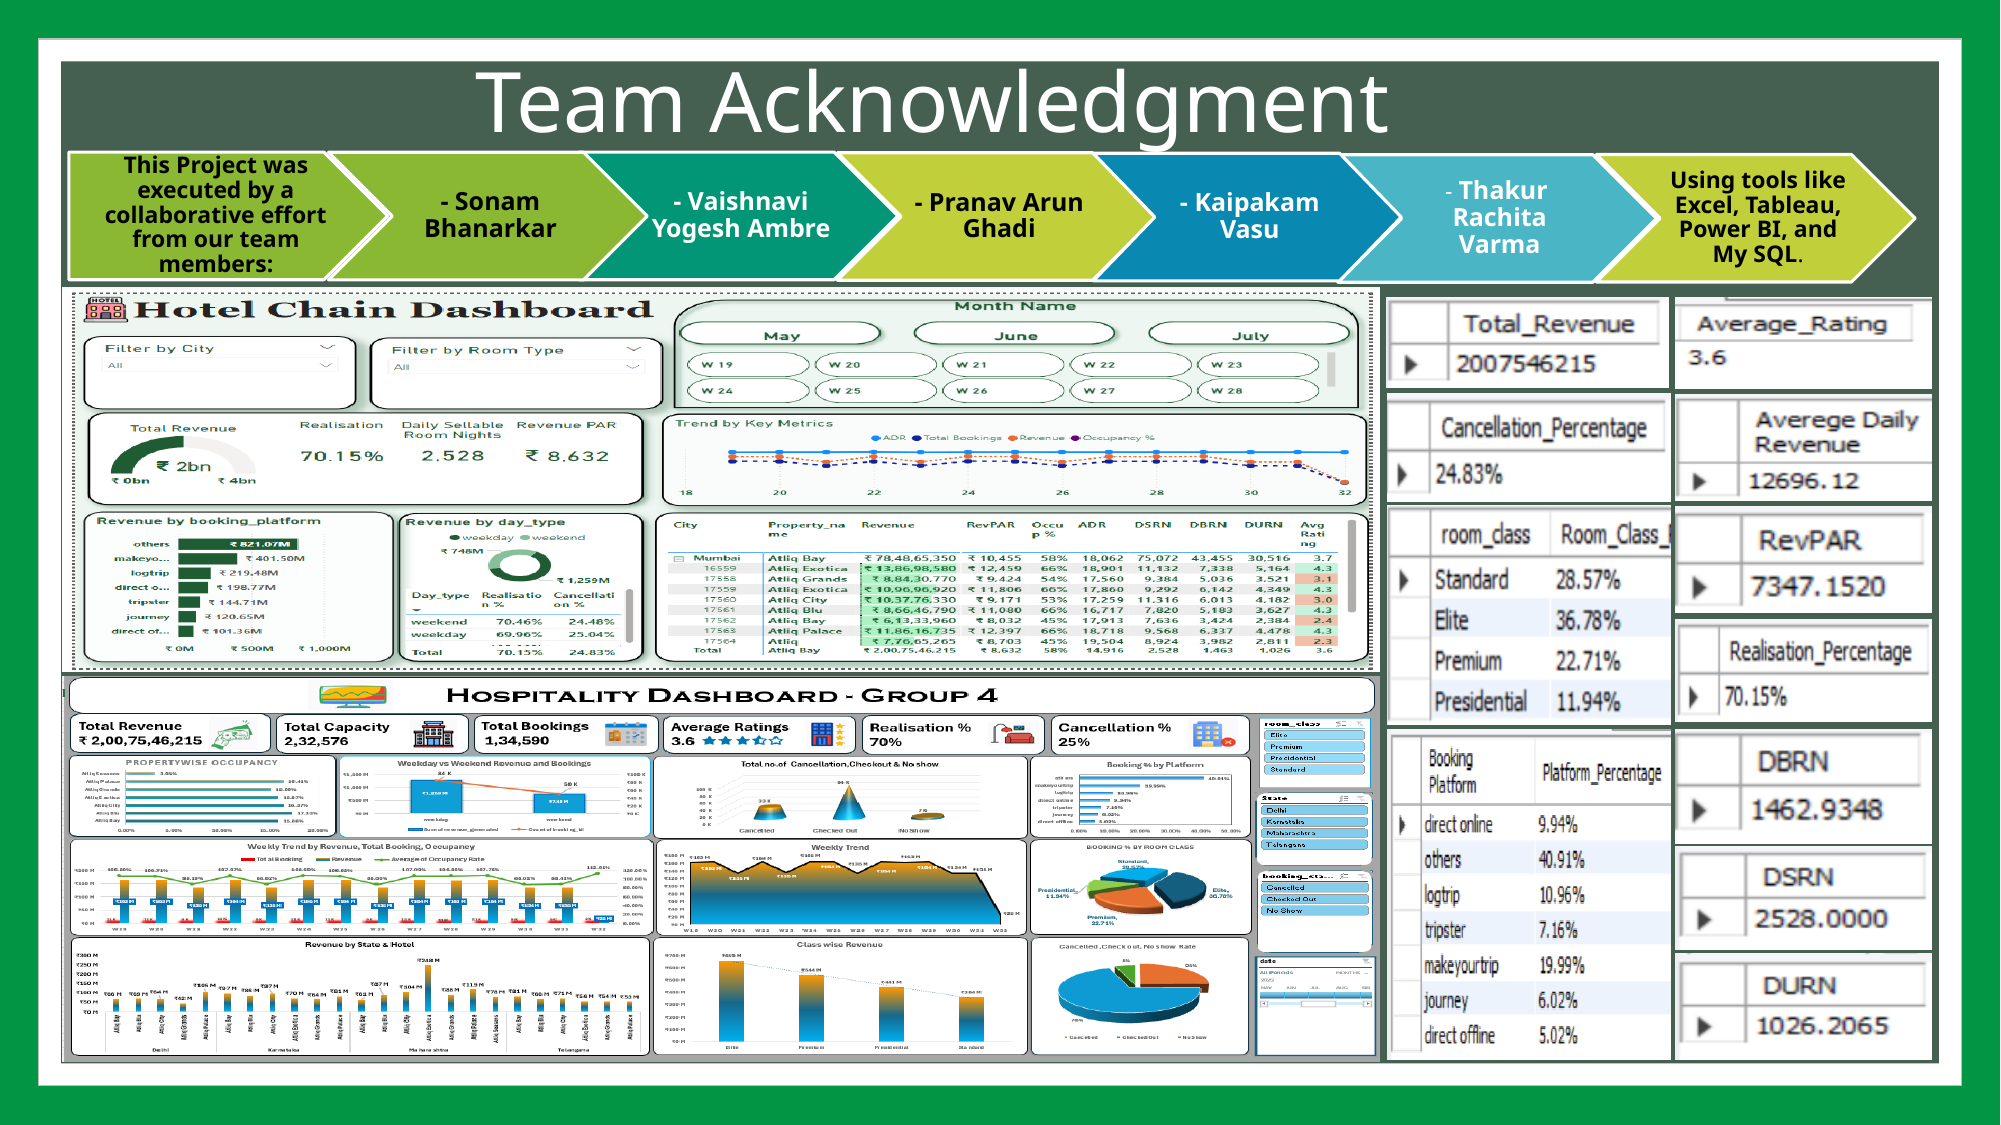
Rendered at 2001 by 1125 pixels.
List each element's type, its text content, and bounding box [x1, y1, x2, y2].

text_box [1387, 297, 1932, 1061]
text_box This Project was executed by a collaborative effort from our team members: [67, 150, 389, 282]
text_box - Kaipakam Vasu [1091, 151, 1403, 283]
text_box Using tools like Excel, Tableau, Power BI, and My SQL. [1594, 152, 1917, 284]
text_box - Thakur Rachita Varma [1341, 153, 1657, 284]
text_box - Vaishnavi Yogesh Ambre [585, 150, 900, 282]
title Team Acknowledgment [460, 63, 1871, 148]
text_box - Pranav Arun Ghadi [836, 151, 1151, 282]
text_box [62, 287, 1380, 1062]
text_box - Sonam Bhanarkar [327, 150, 649, 282]
